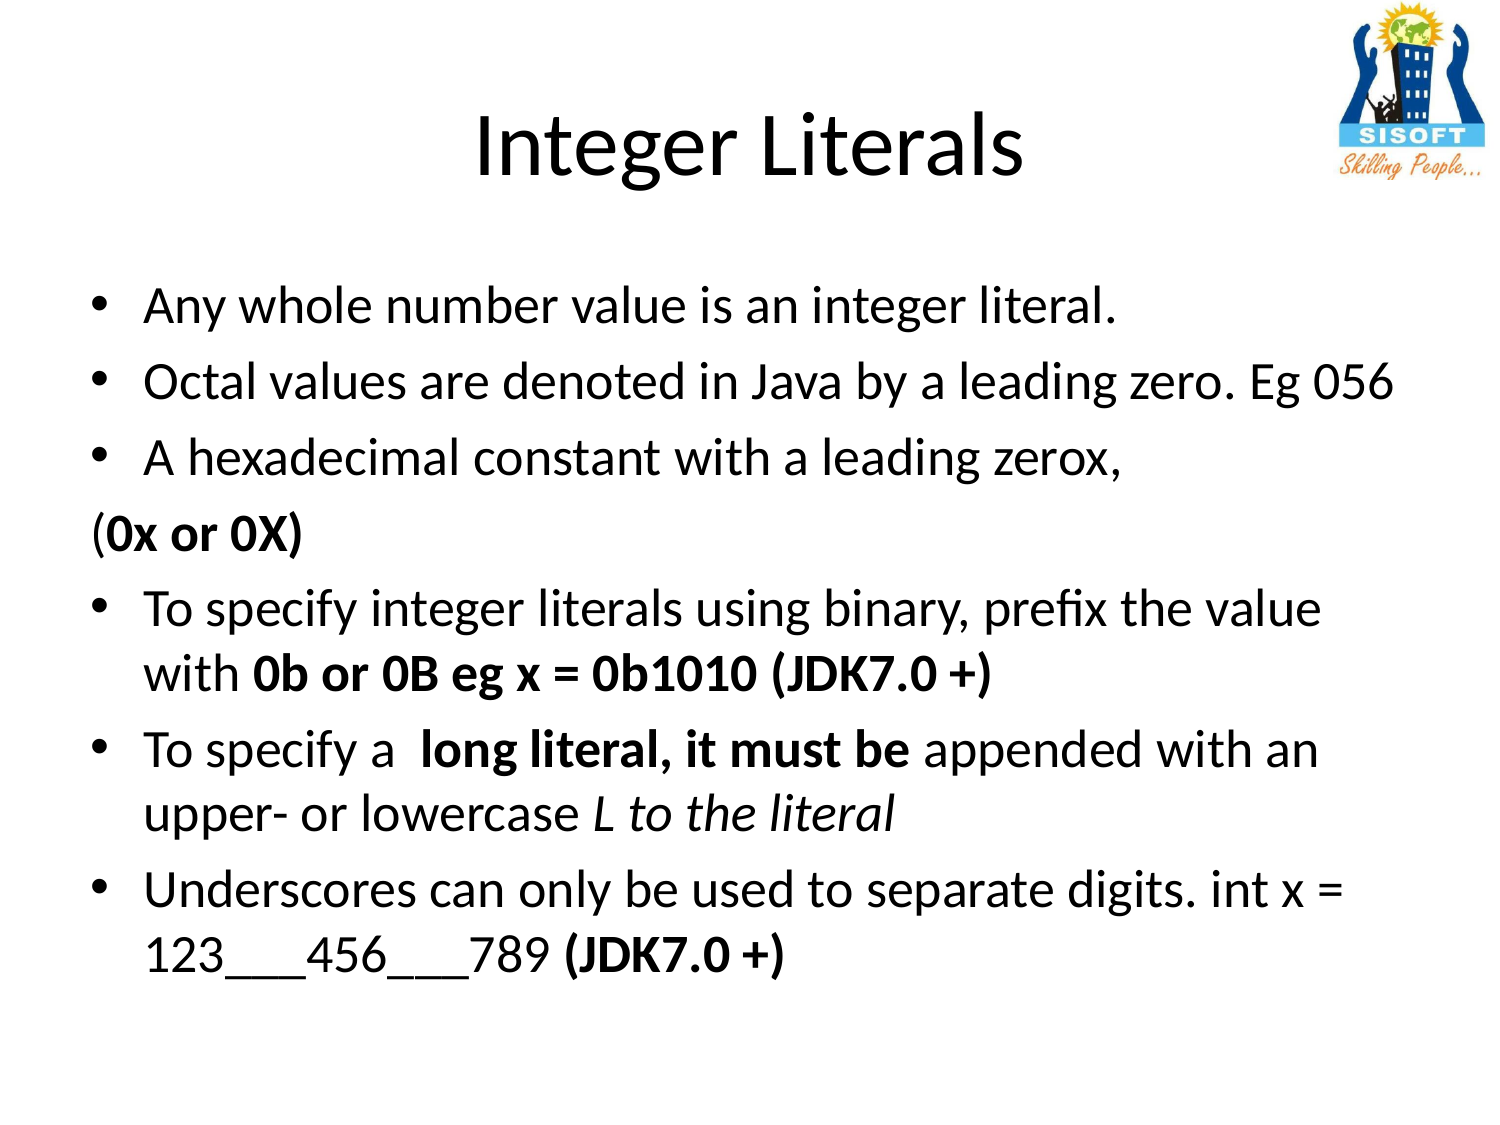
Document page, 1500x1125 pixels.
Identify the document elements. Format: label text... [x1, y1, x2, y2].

title Integer Literals [75, 45, 1425, 233]
list Any whole number value is an integer literal. Octal values are denoted in Java by a leading zero. Eg 056 A hexadecimal constant with a leading zerox, (0x or 0X) To specify integer literals using binary, prefix the value with 0b or 0B eg x = 0b1010 (JDK7.0 +) To specify a long literal, it must be appended with an upper- or lowercase L to the literal Underscores can only be used to separate digits. int x = 123___456___789 (JDK7.0 +) [75, 262, 1425, 1005]
picture [1321, 0, 1500, 180]
